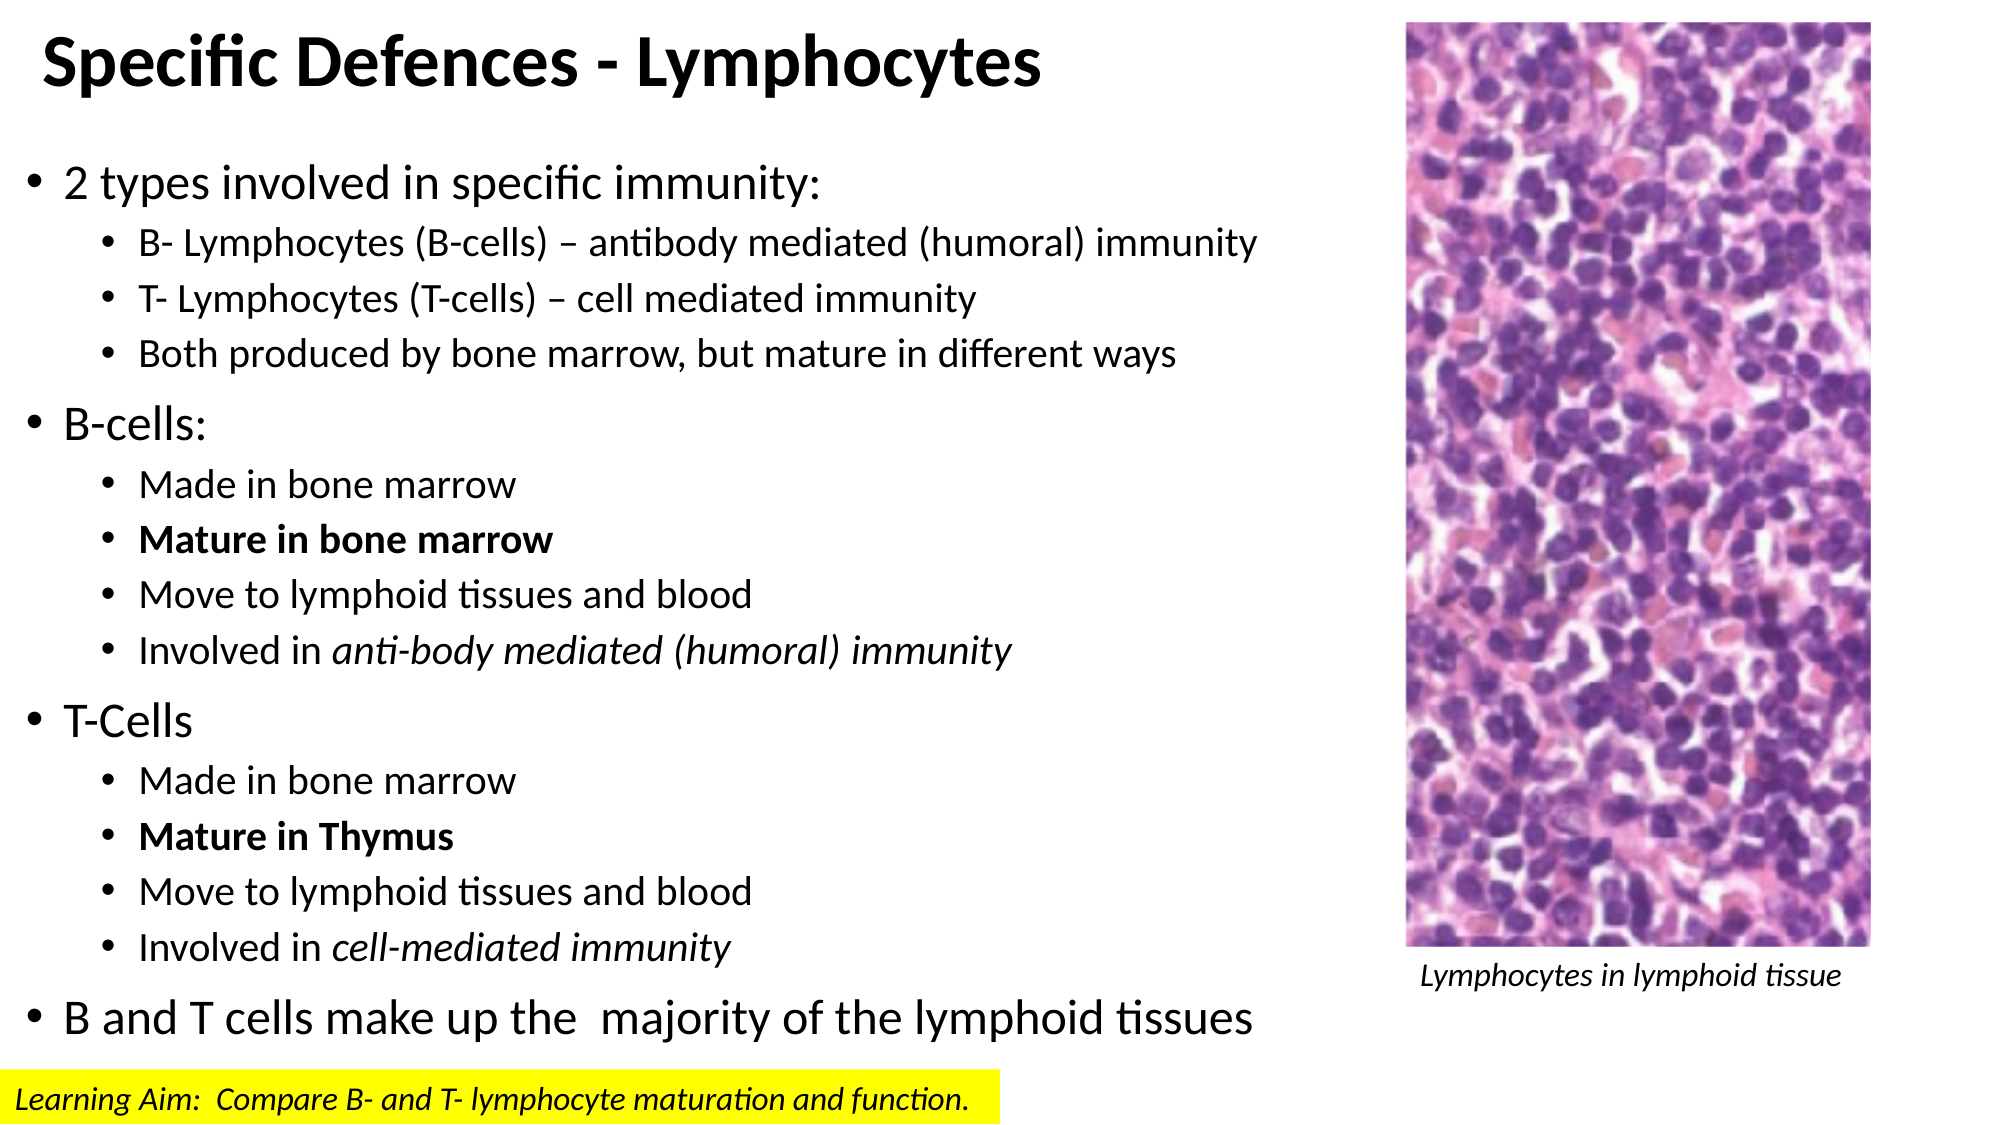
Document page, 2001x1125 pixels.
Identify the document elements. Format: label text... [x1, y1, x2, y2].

text_box Learning Aim: Compare B- and T- lymphocyte maturation and function. [0, 1069, 1000, 1125]
title Specific Defences - Lymphocytes [27, 21, 1675, 102]
list 2 types involved in specific immunity: B- Lymphocytes (B-cells) – antibody mediated (humoral) immunity T- Lymphocytes (T-cells) – cell mediated immunity Both produced by bone marrow, but mature in different ways B-cells: Made in bone marrow Mature in bone marrow Move to lymphoid tissues and blood Involved in anti-body mediated (humoral) immunity T-Cells Made in bone marrow Mature in Thymus Move to lymphoid tissues and blood Involved in cell-mediated immunity B and T cells make up the majority of the lymphoid tissues [10, 149, 1675, 1125]
text_box Lymphocytes in lymphoid tissue [1405, 946, 1871, 1001]
picture [1175, 23, 2000, 946]
